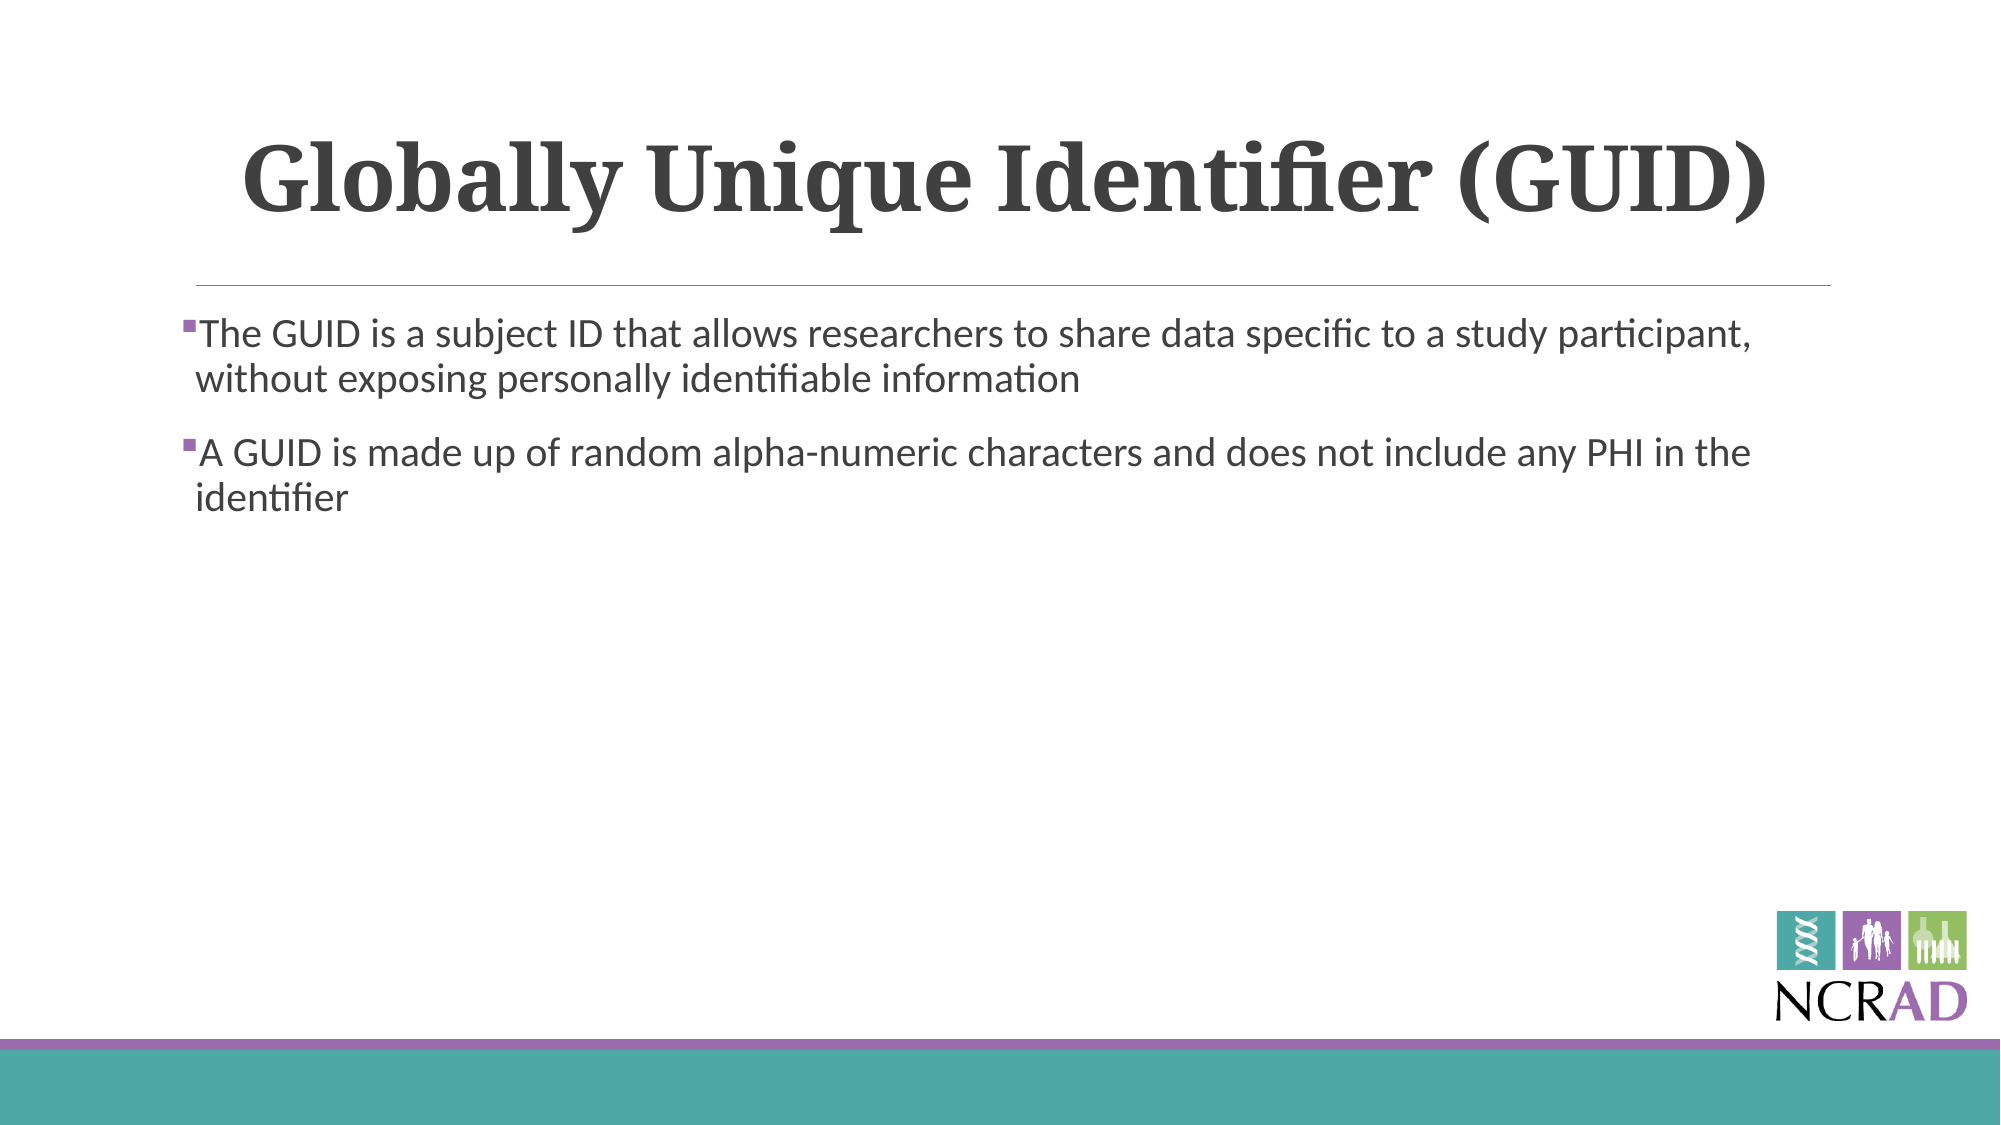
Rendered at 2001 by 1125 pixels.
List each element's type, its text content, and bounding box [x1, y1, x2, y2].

title Globally Unique Identifier (GUID) [180, 0, 1830, 238]
picture [1776, 911, 1967, 1021]
list The GUID is a subject ID that allows researchers to share data specific to a study participant, without exposing personally identifiable information A GUID is made up of random alpha-numeric characters and does not include any PHI in the identifier [180, 303, 1830, 964]
